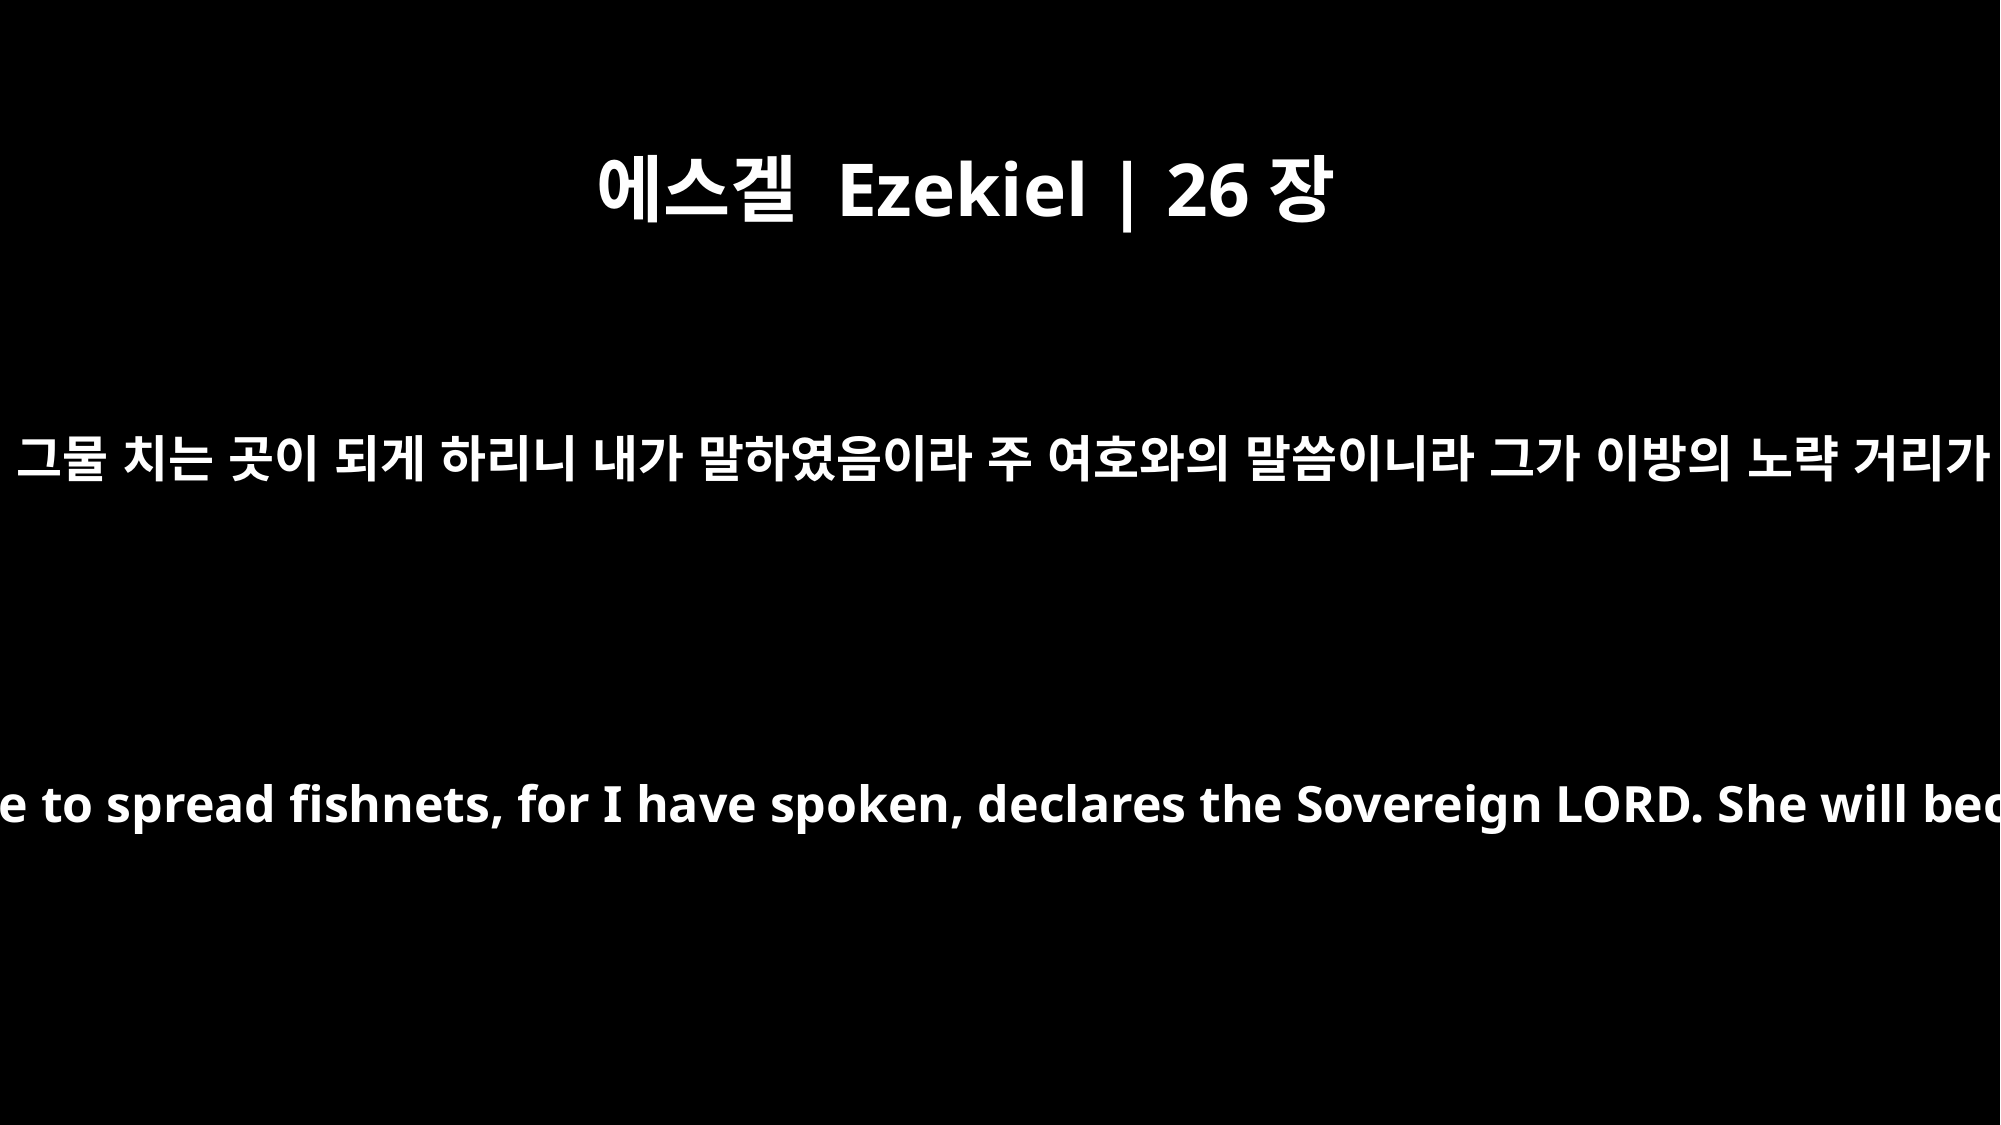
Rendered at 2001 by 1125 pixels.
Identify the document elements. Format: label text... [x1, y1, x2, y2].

text_box Out in the sea she will become a place to spread fishnets, for I have spoken, declares the Sovereign LORD. She will become plunder for the nations, [0, 764, 2000, 840]
text_box 에스겔 Ezekiel | 26장 [581, 136, 1351, 239]
text_box 5 바다 가운데에 그물 치는 곳이 되게 하리니 내가 말하였음이라 주 여호와의 말씀이니라 그가 이방의 노략 거리가 될 것이요 [0, 359, 2000, 495]
